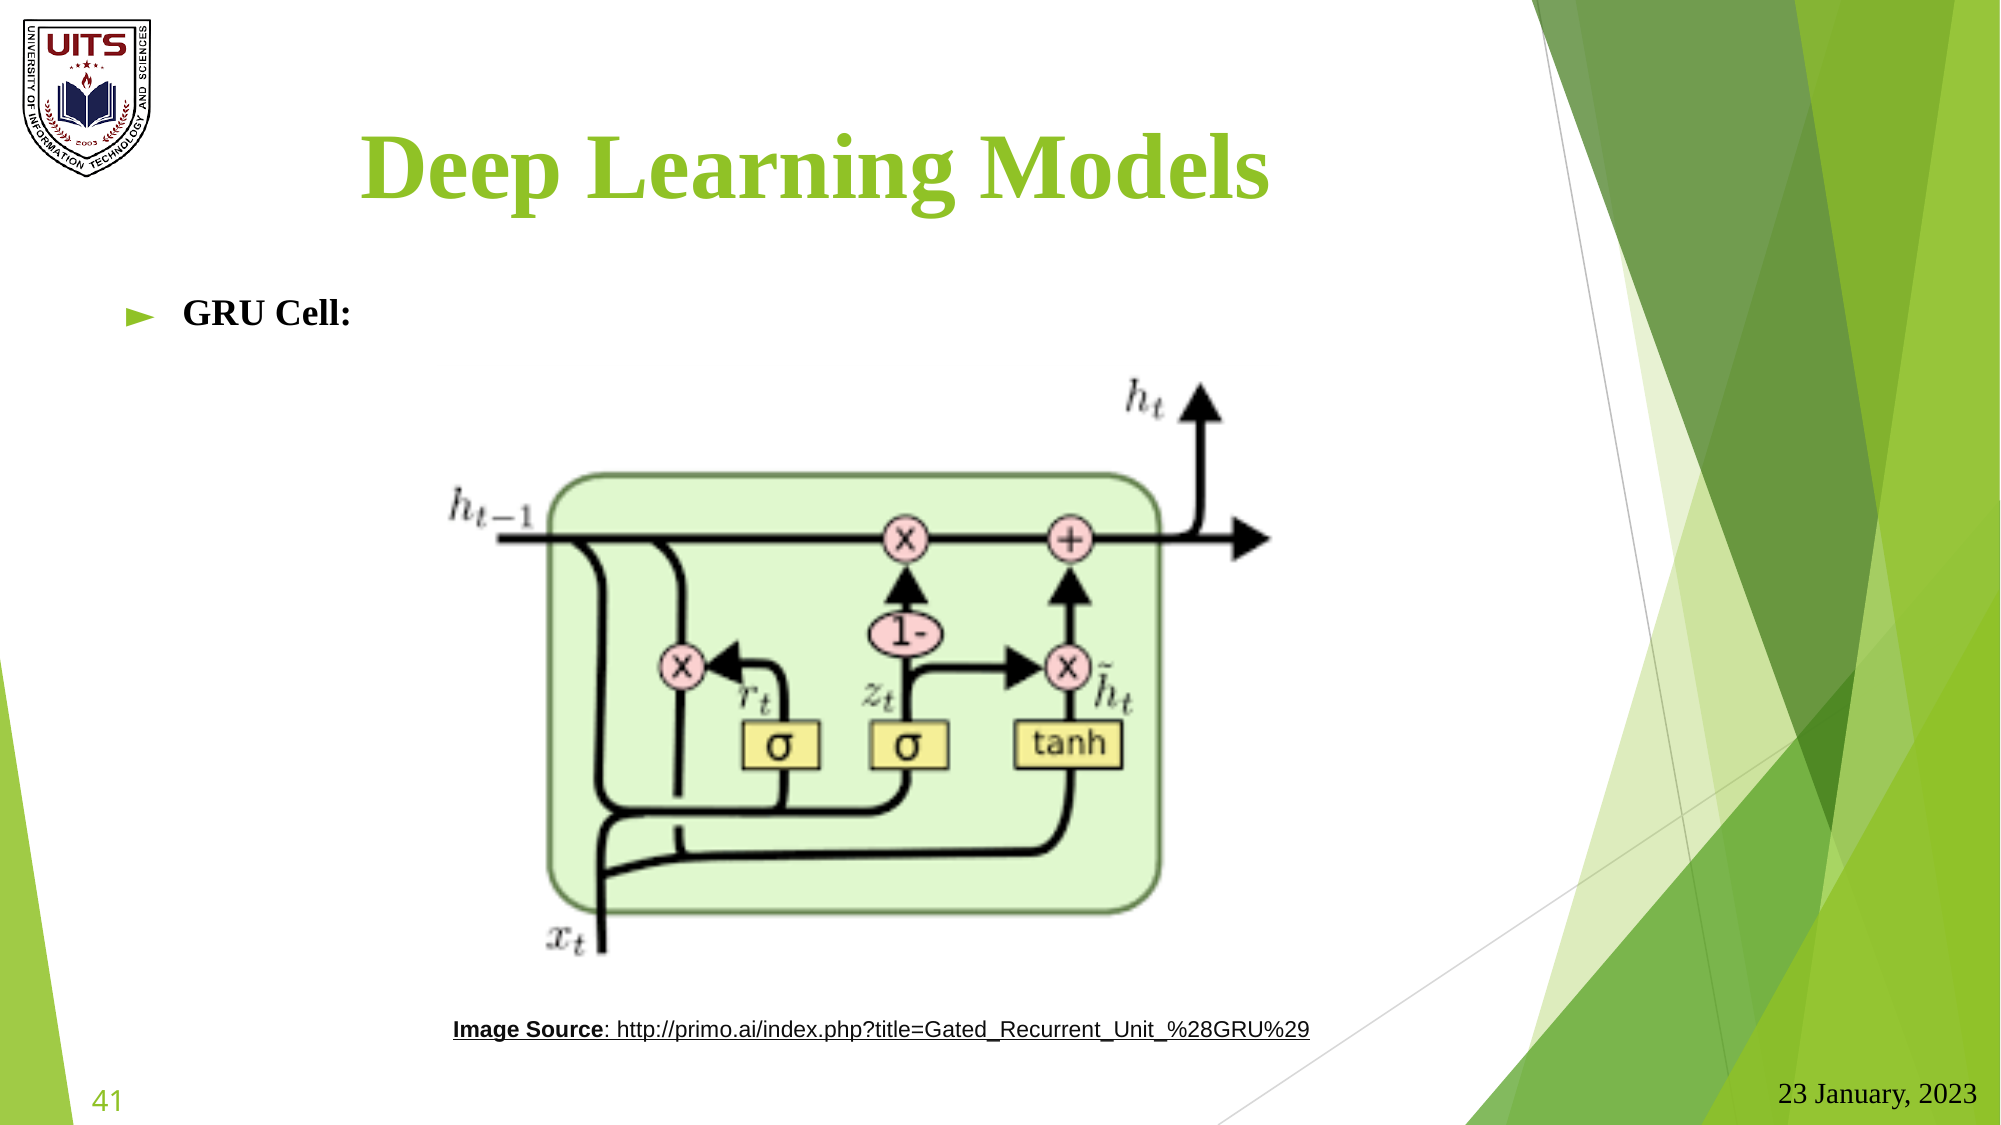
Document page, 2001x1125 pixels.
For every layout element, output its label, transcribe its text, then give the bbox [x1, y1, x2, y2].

list GRU Cell: [111, 293, 1522, 395]
text_box Image Source: http://primo.ai/index.php?title=Gated_Recurrent_Unit_%28GRU%29 [438, 1007, 1457, 1050]
picture [437, 364, 1279, 970]
picture [0, 10, 175, 185]
title Deep Learning Models [111, 97, 1522, 256]
text_box 23 January, 2023 [1507, 1059, 2000, 1125]
text_box 41 [76, 1074, 527, 1125]
